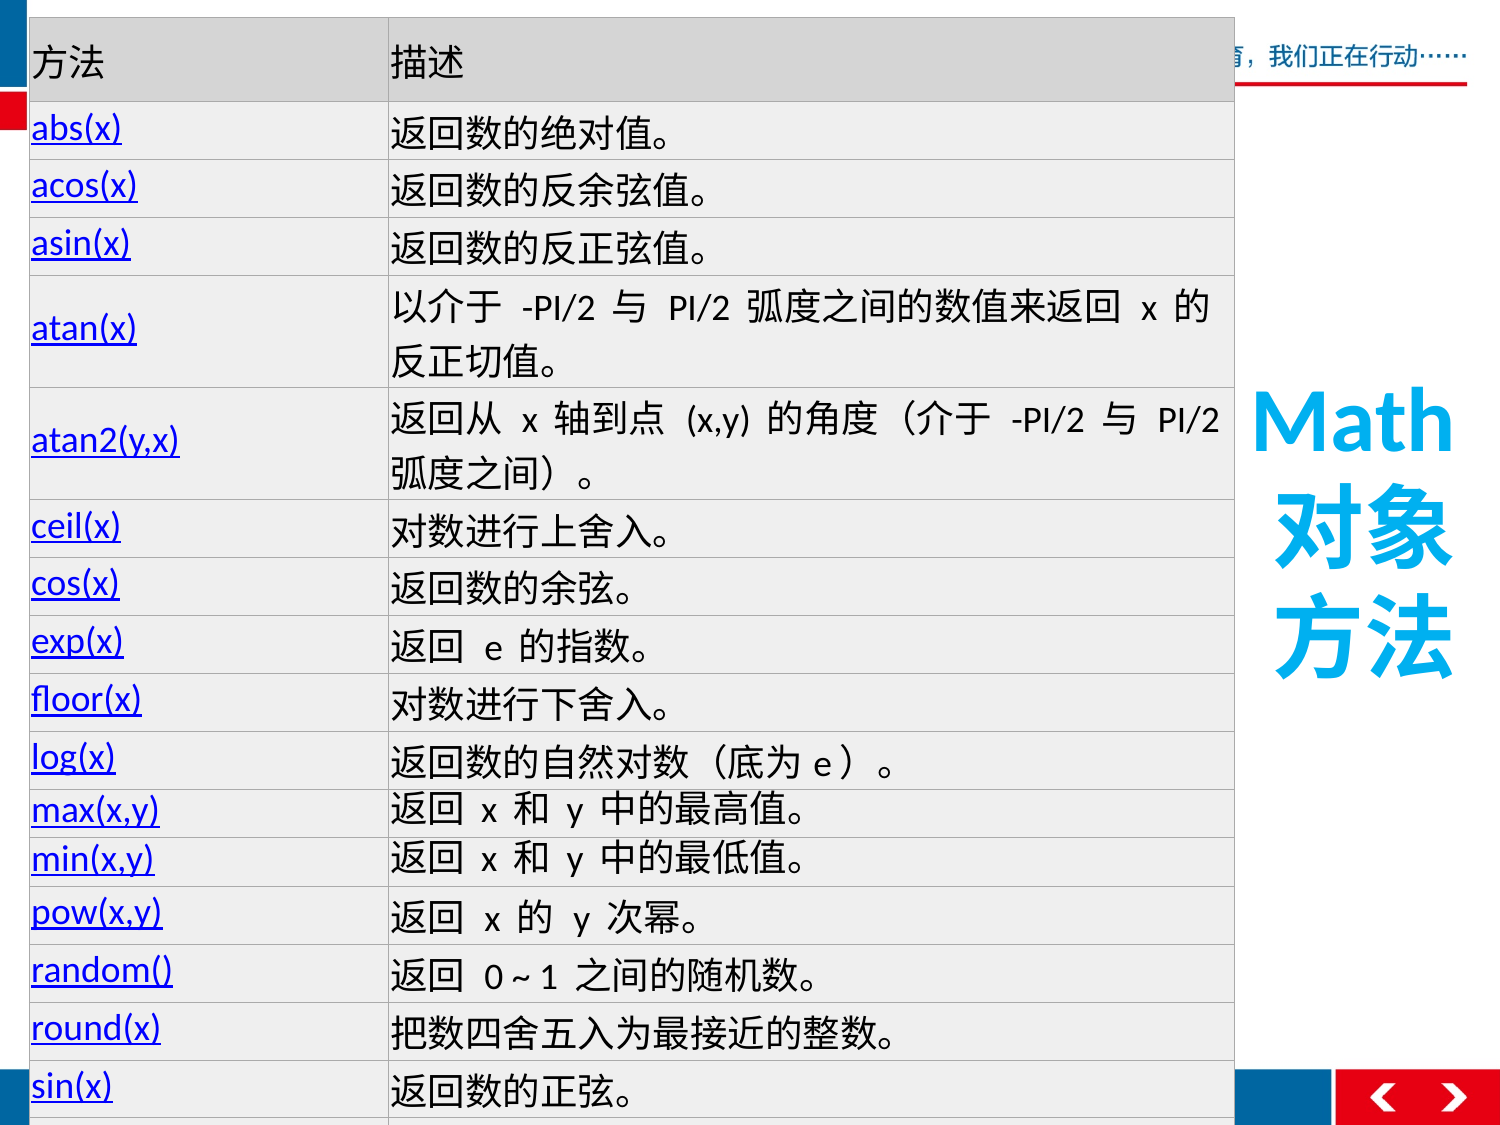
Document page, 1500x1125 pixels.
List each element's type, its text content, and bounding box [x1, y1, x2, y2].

table_cell exp(x) [30, 616, 388, 673]
table_cell sqrt(x) [30, 1118, 388, 1125]
table_header 描述 [389, 18, 1234, 101]
table_cell 返回数的平方根。 [389, 1118, 1234, 1125]
table_cell 以介于 -PI/2 与 PI/2 弧度之间的数值来返回 x 的反正切值。 [389, 276, 1234, 387]
table_cell 把数四舍五入为最接近的整数。 [389, 1003, 1234, 1060]
table_cell 返回 x 和 y 中的最低值。 [389, 838, 1234, 886]
table_cell 返回数的绝对值。 [389, 102, 1234, 159]
table_cell round(x) [30, 1003, 388, 1060]
table_cell asin(x) [30, 218, 388, 275]
table_cell ceil(x) [30, 500, 388, 557]
table_cell max(x,y) [30, 790, 388, 837]
table_header 方法 [30, 18, 388, 101]
table_cell 返回 x 和 y 中的最高值。 [389, 790, 1234, 837]
title Math对象方法 [1235, 45, 1495, 1005]
table_cell 返回数的反余弦值。 [389, 160, 1234, 217]
table_cell 对数进行下舍入。 [389, 674, 1234, 731]
table_cell random() [30, 945, 388, 1002]
picture [0, 0, 1500, 1125]
table_cell atan(x) [30, 276, 388, 387]
table_cell 对数进行上舍入。 [389, 500, 1234, 557]
table_cell 返回 e 的指数。 [389, 616, 1234, 673]
table_cell pow(x,y) [30, 887, 388, 944]
table_cell floor(x) [30, 674, 388, 731]
table_cell 返回数的余弦。 [389, 558, 1234, 615]
table_cell cos(x) [30, 558, 388, 615]
table_cell abs(x) [30, 102, 388, 159]
table_cell 返回数的自然对数（底为e）。 [389, 732, 1234, 789]
table_cell 返回 x 的 y 次幂。 [389, 887, 1234, 944]
table_cell sin(x) [30, 1061, 388, 1117]
table_cell atan2(y,x) [30, 388, 388, 499]
table_cell log(x) [30, 732, 388, 789]
table_cell 返回数的正弦。 [389, 1061, 1234, 1117]
table_cell acos(x) [30, 160, 388, 217]
table_cell 返回数的反正弦值。 [389, 218, 1234, 275]
table_cell 返回 0 ~ 1 之间的随机数。 [389, 945, 1234, 1002]
table_cell min(x,y) [30, 838, 388, 886]
table_cell 返回从 x 轴到点 (x,y) 的角度（介于 -PI/2 与 PI/2 弧度之间）。 [389, 388, 1234, 499]
